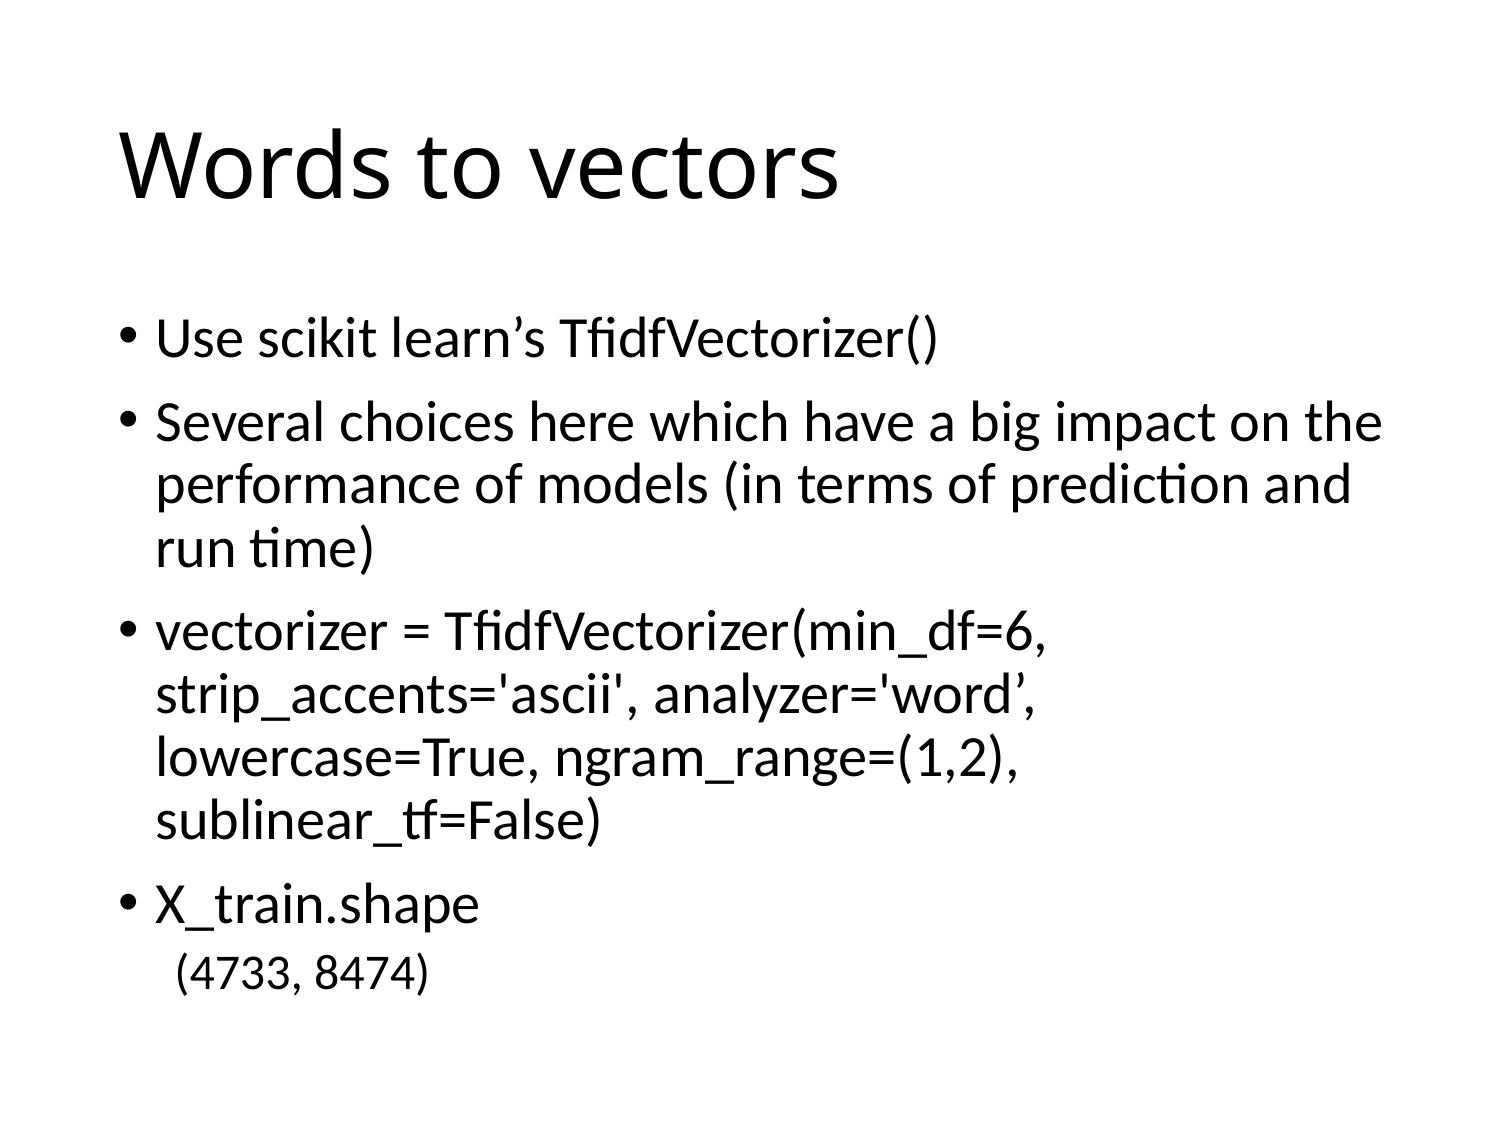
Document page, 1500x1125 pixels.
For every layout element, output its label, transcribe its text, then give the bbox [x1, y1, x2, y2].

title Words to vectors [103, 59, 1397, 278]
list Use scikit learn’s TfidfVectorizer() Several choices here which have a big impact on the performance of models (in terms of prediction and run time) vectorizer = TfidfVectorizer(min_df=6, strip_accents='ascii', analyzer='word’, lowercase=True, ngram_range=(1,2), sublinear_tf=False) X_train.shape (4733, 8474) [103, 299, 1400, 1014]
